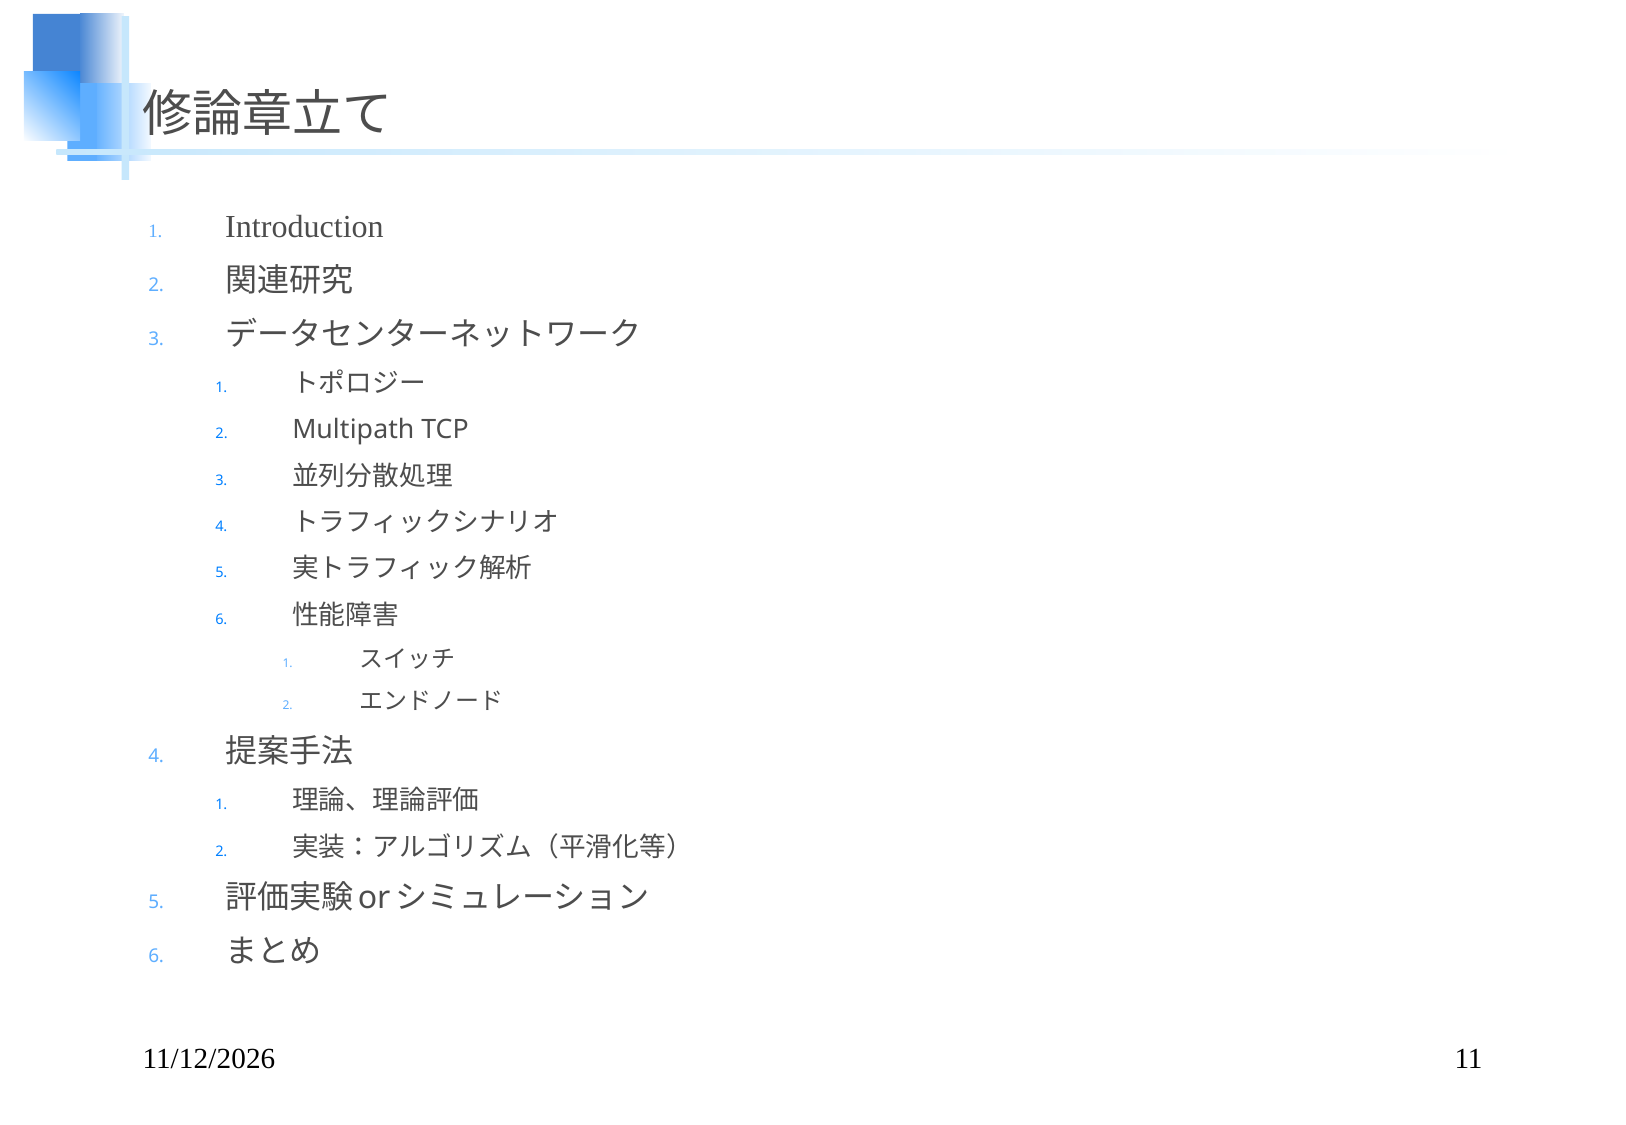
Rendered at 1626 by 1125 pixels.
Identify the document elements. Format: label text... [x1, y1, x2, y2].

slide_number 11 [1159, 1035, 1498, 1083]
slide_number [127, 1034, 467, 1083]
list Introduction 関連研究 データセンターネットワーク トポロジー Multipath TCP 並列分散処理 トラフィックシナリオ 実トラフィック解析 性能障害 スイッチ エンドノード 提案手法 理論、理論評価 実装：アルゴリズム（平滑化等） 評価実験orシミュレーション まとめ [133, 189, 1492, 988]
title 修論章立て [127, 54, 1522, 149]
